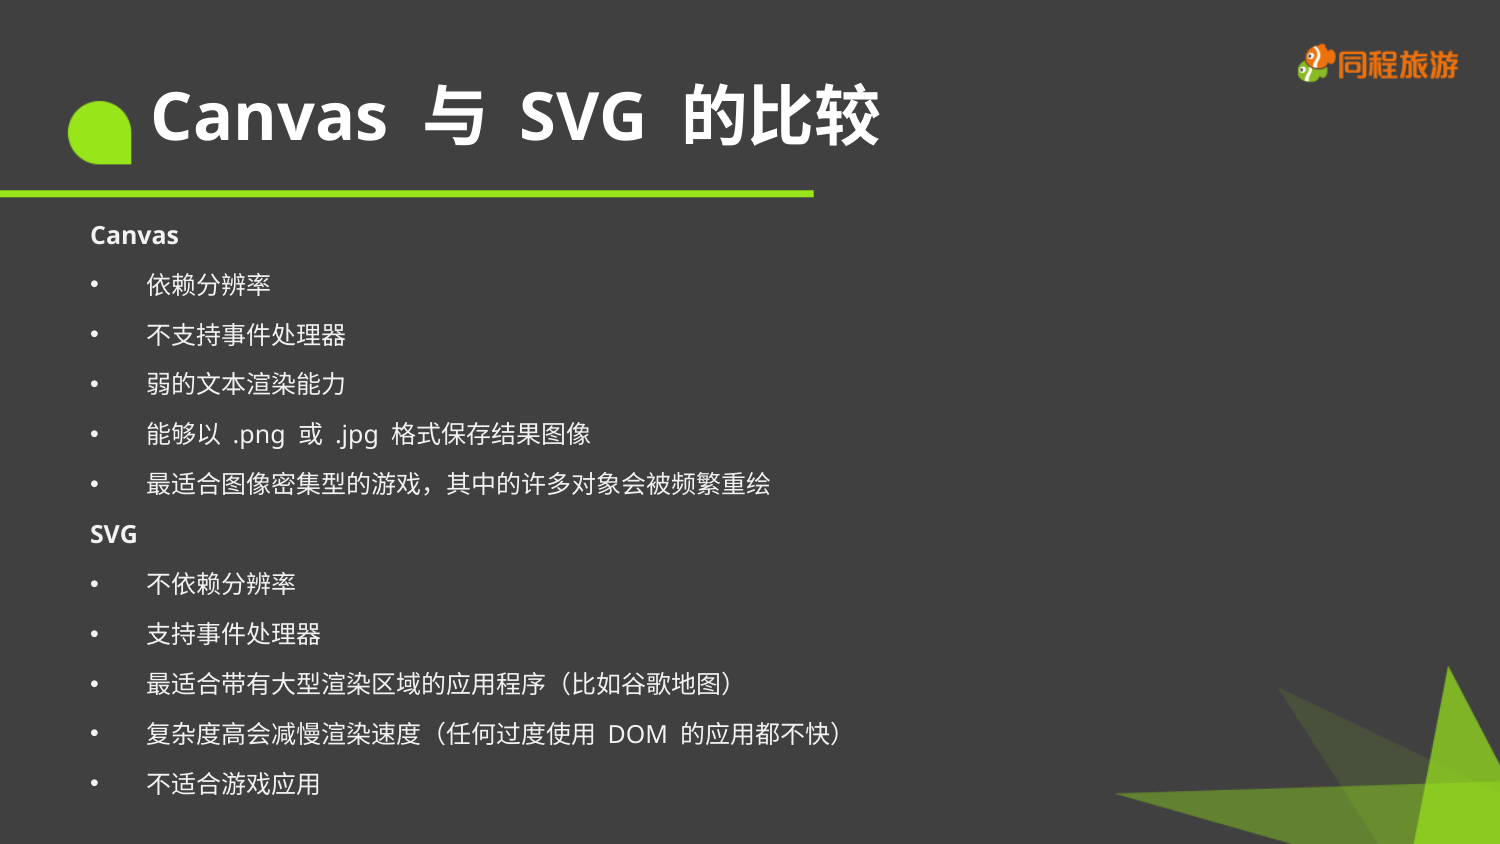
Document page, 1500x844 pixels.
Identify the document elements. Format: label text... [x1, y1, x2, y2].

picture [0, 0, 1500, 844]
title Canvas 与 SVG 的比较 [135, 43, 1425, 185]
list Canvas 依赖分辨率 不支持事件处理器 弱的文本渲染能力 能够以 .png 或 .jpg 格式保存结果图像 最适合图像密集型的游戏，其中的许多对象会被频繁重绘 SVG 不依赖分辨率 支持事件处理器 最适合带有大型渲染区域的应用程序（比如谷歌地图） 复杂度高会减慢渲染速度（任何过度使用 DOM 的应用都不快） 不适合游戏应用 [75, 196, 1425, 754]
